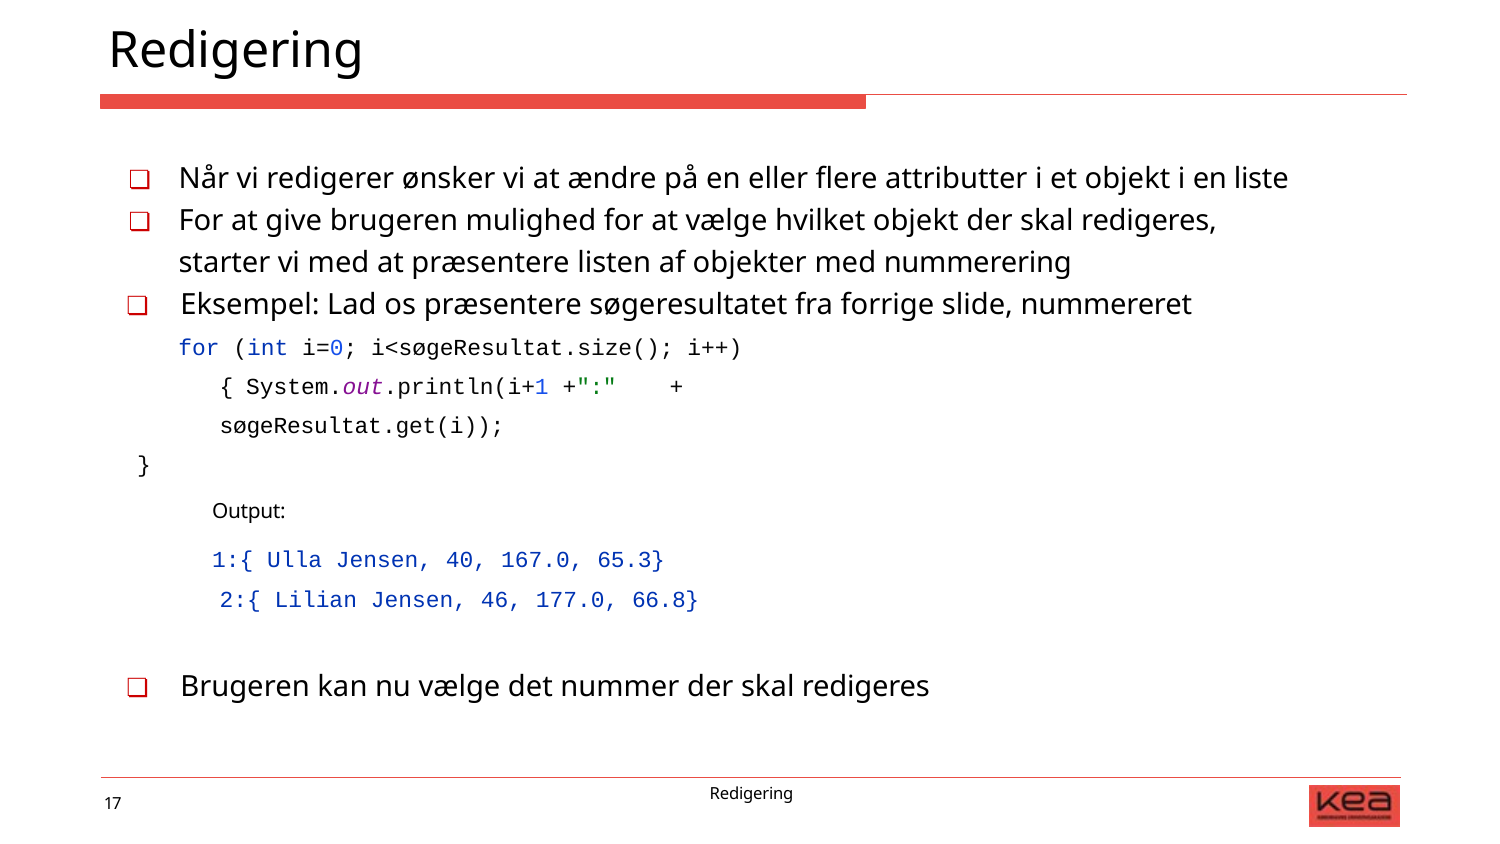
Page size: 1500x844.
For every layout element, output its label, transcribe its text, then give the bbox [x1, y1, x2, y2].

footer Redigering [707, 780, 813, 844]
picture [1309, 785, 1400, 827]
slide_number 17 [97, 790, 134, 844]
title Redigering [106, 15, 1180, 159]
text_box ❏ Når vi redigerer ønsker vi at ændre på en eller flere attributter i et objekt i en liste ❏ For at give brugeren mulighed for at vælge hvilket objekt der skal redigeres, starter vi med at præsentere listen af objekter med nummerering ❏ Eksempel: Lad os præsentere søgeresultatet fra forrige slide, nummereret for (int i=0; i<søgeResultat.size(); i++) { System.out.println(i+1 +":" + søgeResultat.get(i)); } Output: 1:{ Ulla Jensen, 40, 167.0, 65.3} 2:{ Lilian Jensen, 46, 177.0, 66.8} ❏ Brugeren kan nu vælge det nummer der skal redigeres [126, 150, 1327, 703]
